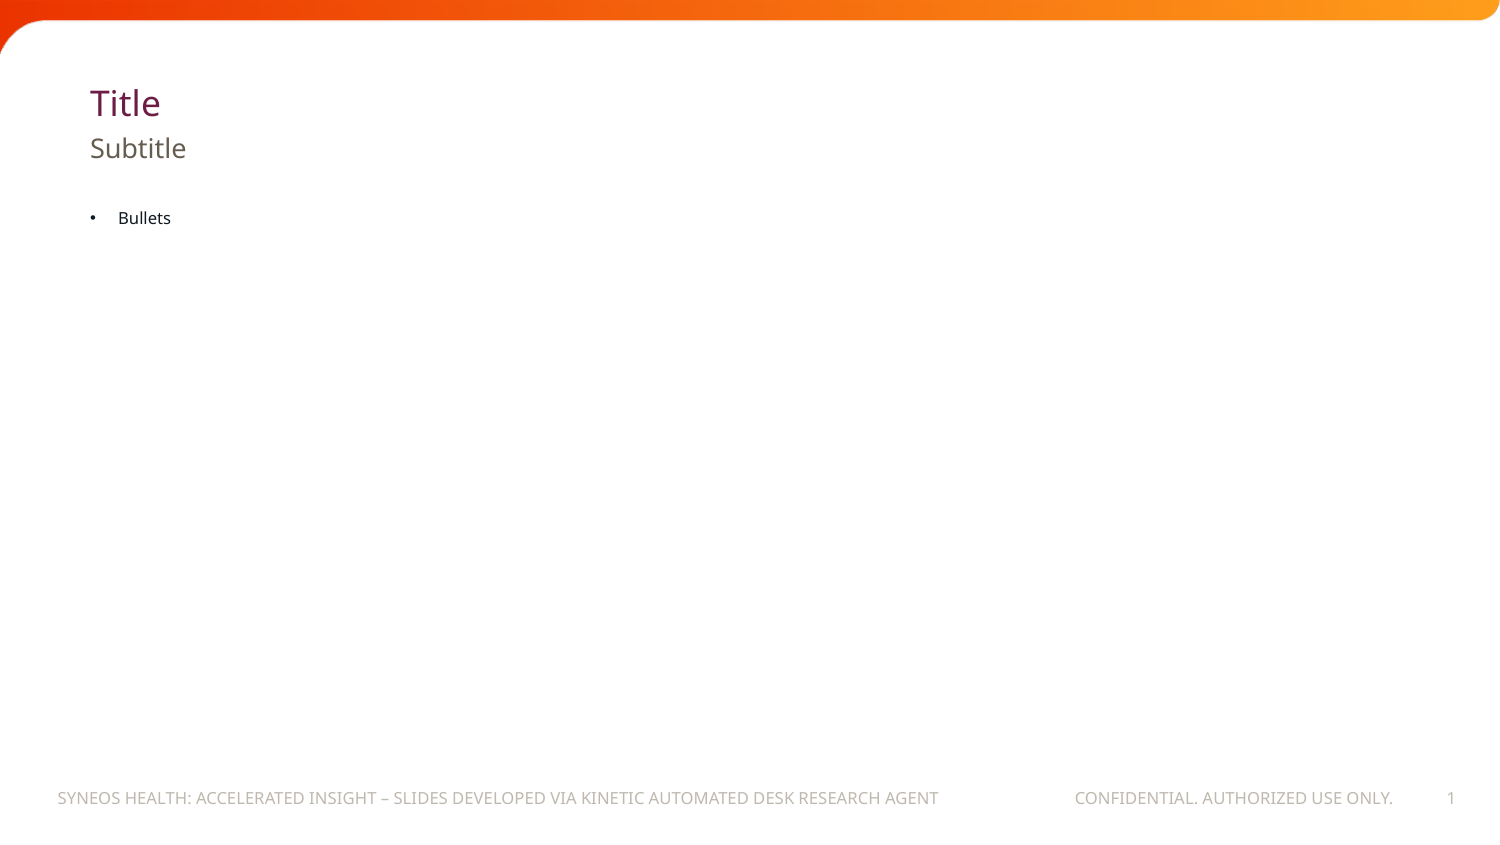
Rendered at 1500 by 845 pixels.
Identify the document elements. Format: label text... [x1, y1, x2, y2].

list Subtitle [75, 127, 1425, 169]
picture [0, 0, 1500, 56]
list Bullets [75, 202, 1425, 743]
title Title [75, 78, 1425, 124]
